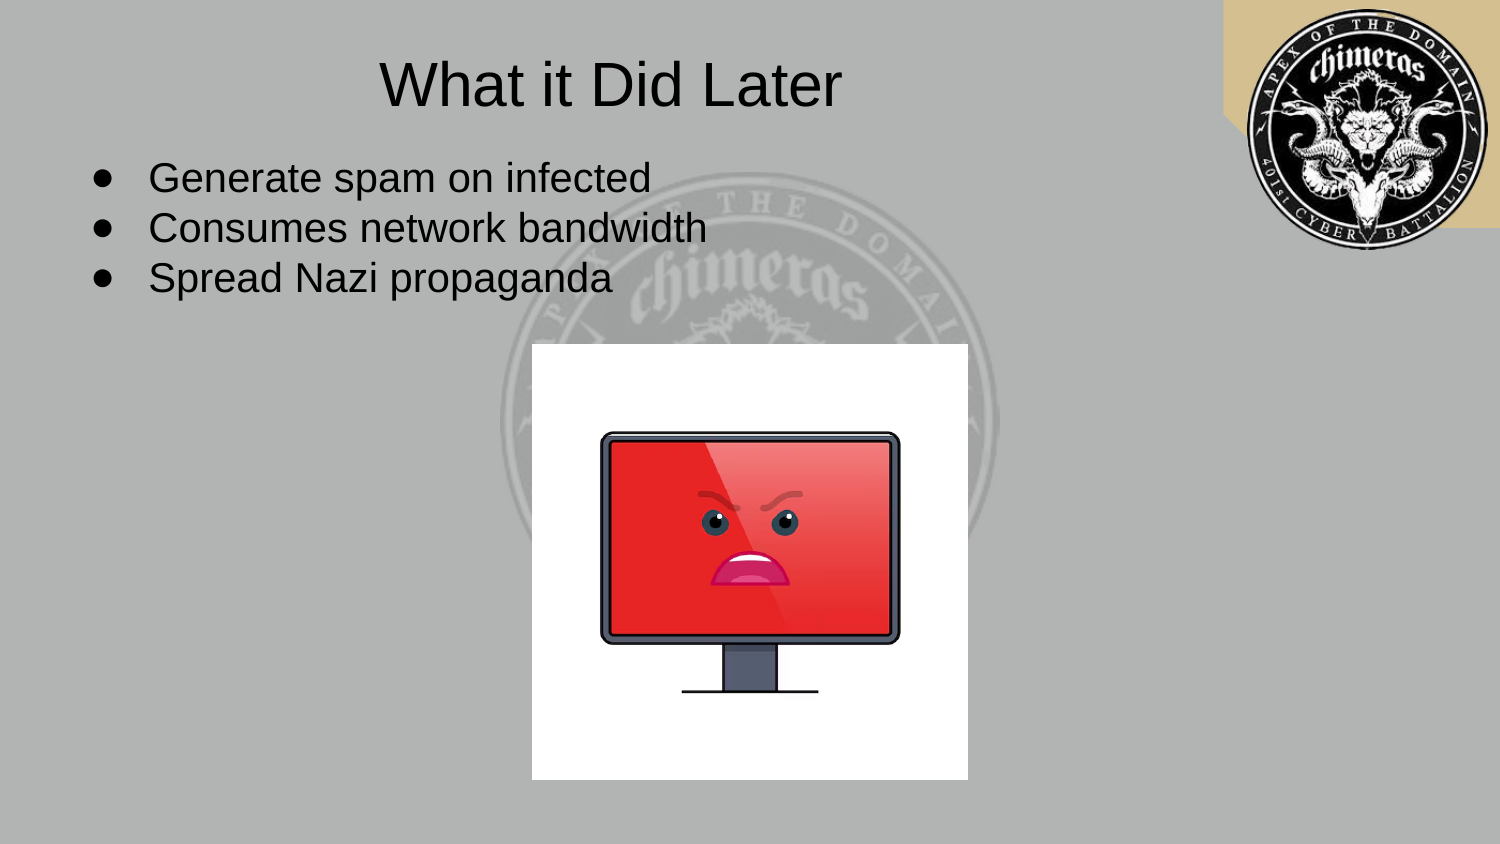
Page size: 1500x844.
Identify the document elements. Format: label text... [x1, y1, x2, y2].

picture [532, 344, 968, 781]
picture [1247, 9, 1488, 250]
text_box What it Did Later [0, 29, 1224, 136]
text_box Generate spam on infected Consumes network bandwidth Spread Nazi propaganda [58, 135, 1462, 803]
text_box [1223, 0, 1500, 228]
